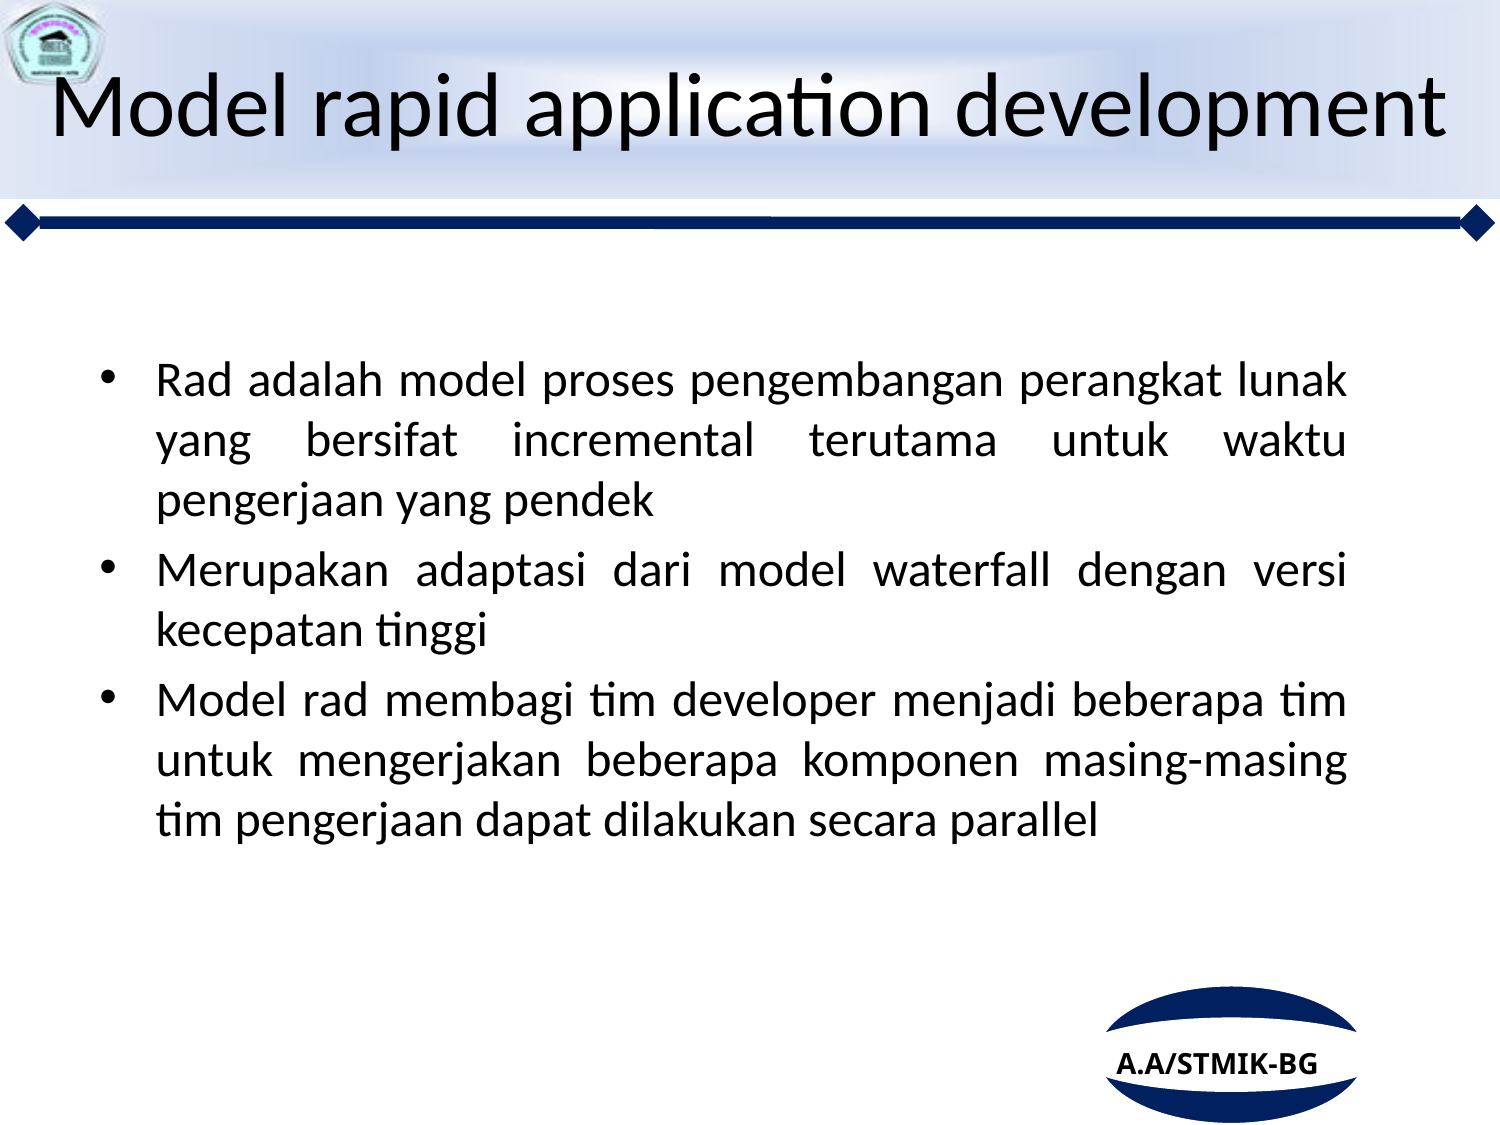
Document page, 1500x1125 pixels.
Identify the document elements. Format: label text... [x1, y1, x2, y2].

title Model rapid application development [0, 0, 1500, 200]
list Rad adalah model proses pengembangan perangkat lunak yang bersifat incremental terutama untuk waktu pengerjaan yang pendek Merupakan adaptasi dari model waterfall dengan versi kecepatan tinggi Model rad membagi tim developer menjadi beberapa tim untuk mengerjakan beberapa komponen masing-masing tim pengerjaan dapat dilakukan secara parallel [84, 338, 1364, 882]
